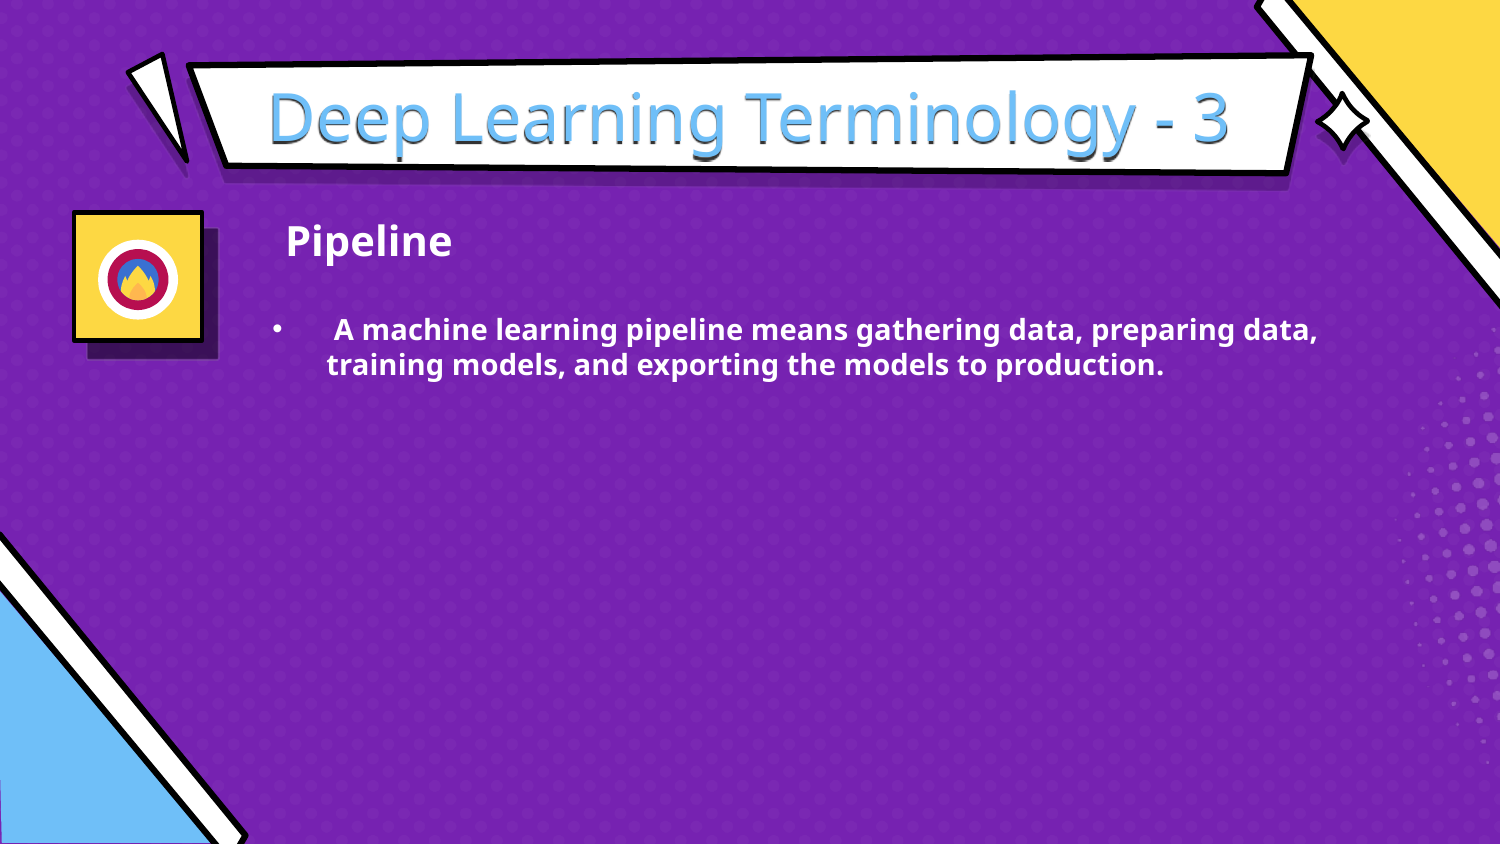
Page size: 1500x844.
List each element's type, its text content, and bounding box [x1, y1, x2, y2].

title Deep Learning Terminology - 3 [116, 91, 1383, 137]
subtitle A machine learning pipeline means gathering data, preparing data, training models, and exporting the models to production. [236, 296, 1395, 367]
subtitle Pipeline [269, 219, 978, 260]
text_box [74, 212, 203, 341]
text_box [97, 239, 179, 320]
